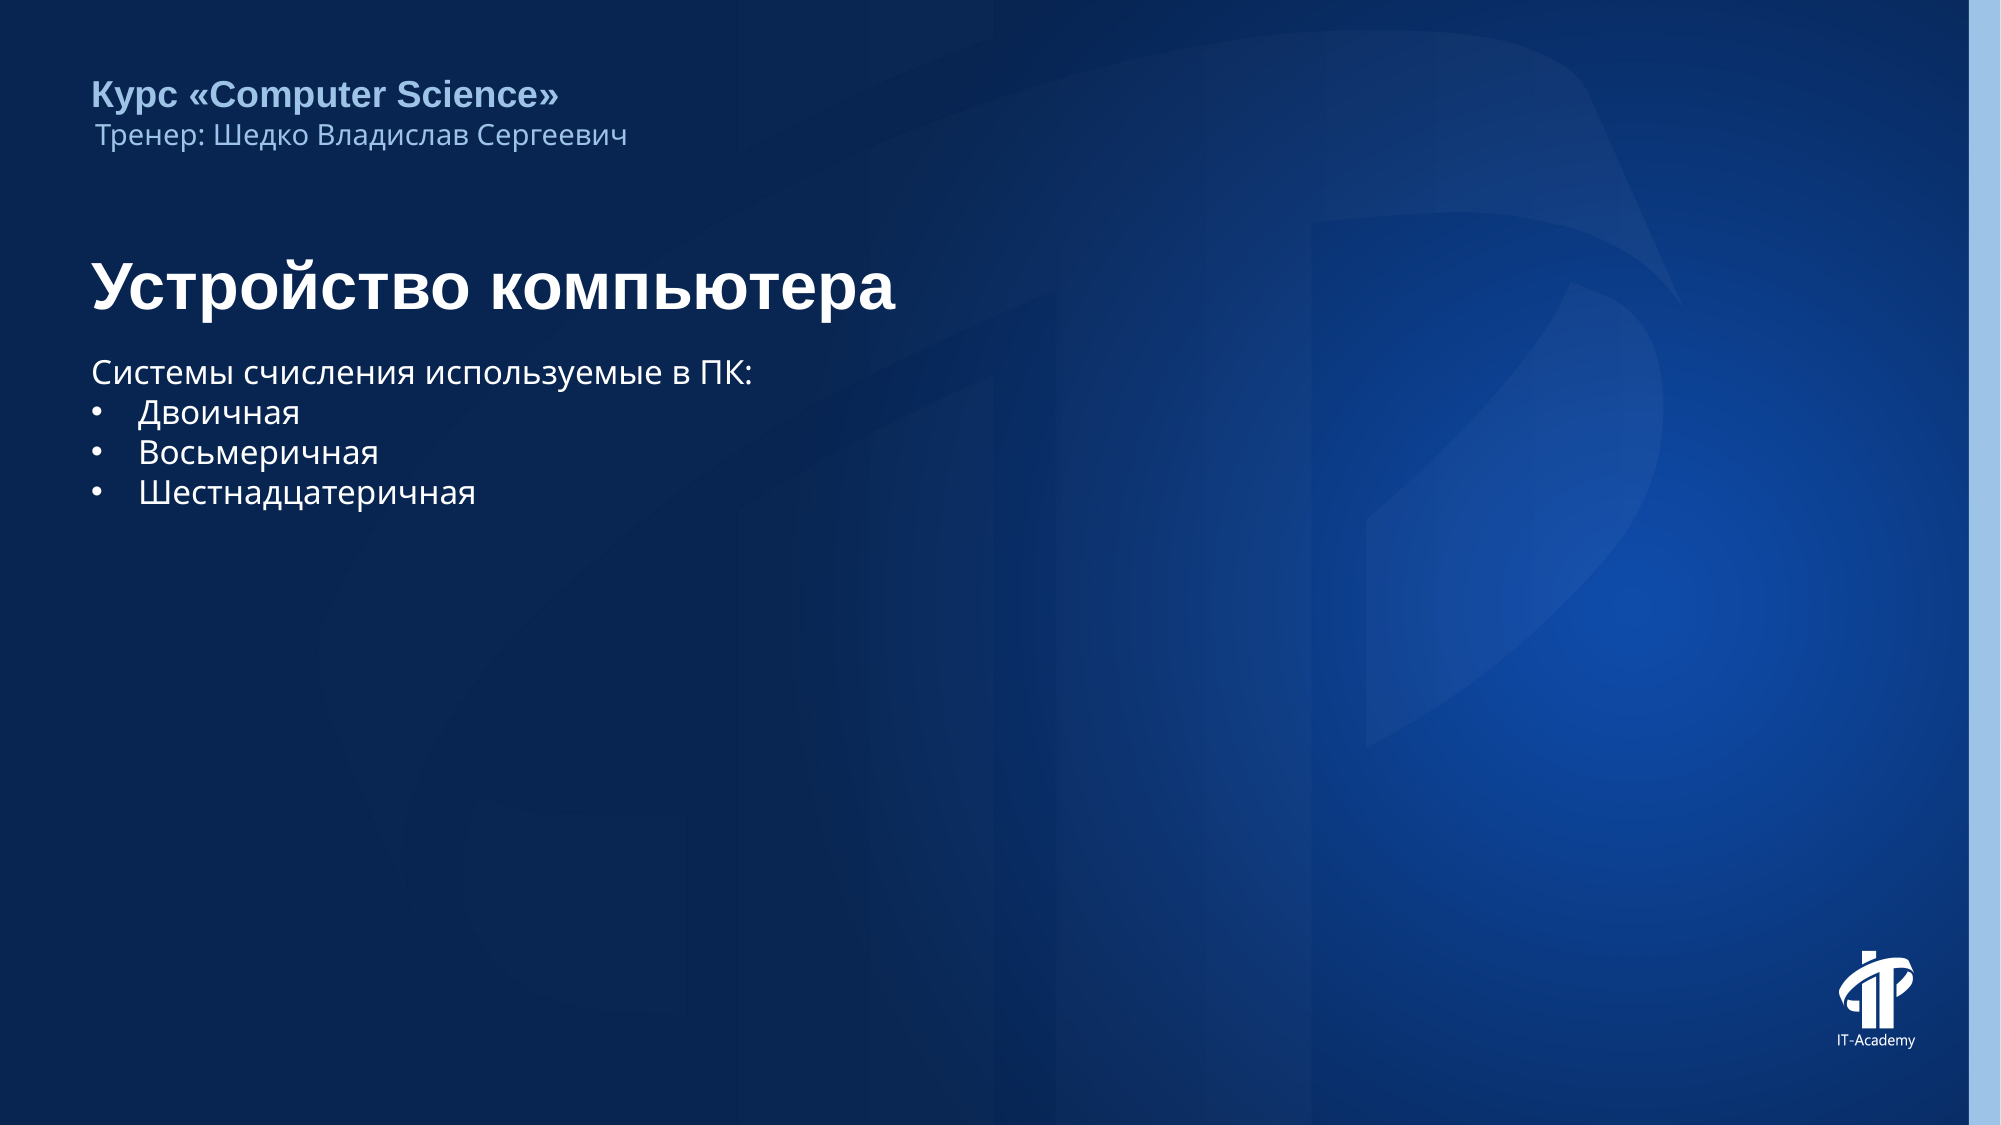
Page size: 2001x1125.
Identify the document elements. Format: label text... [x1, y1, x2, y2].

text_box Курс «Computer Science» [76, 62, 641, 123]
text_box Системы счисления используемые в ПК: Двоичная Восьмеричная Шестнадцатеричная [76, 344, 1894, 519]
title Устройство компьютера [76, 235, 1068, 341]
text_box Тренер: Шедко Владислав Сергеевич [80, 109, 685, 159]
picture [0, 0, 1968, 1125]
text_box [1968, 0, 2000, 1125]
